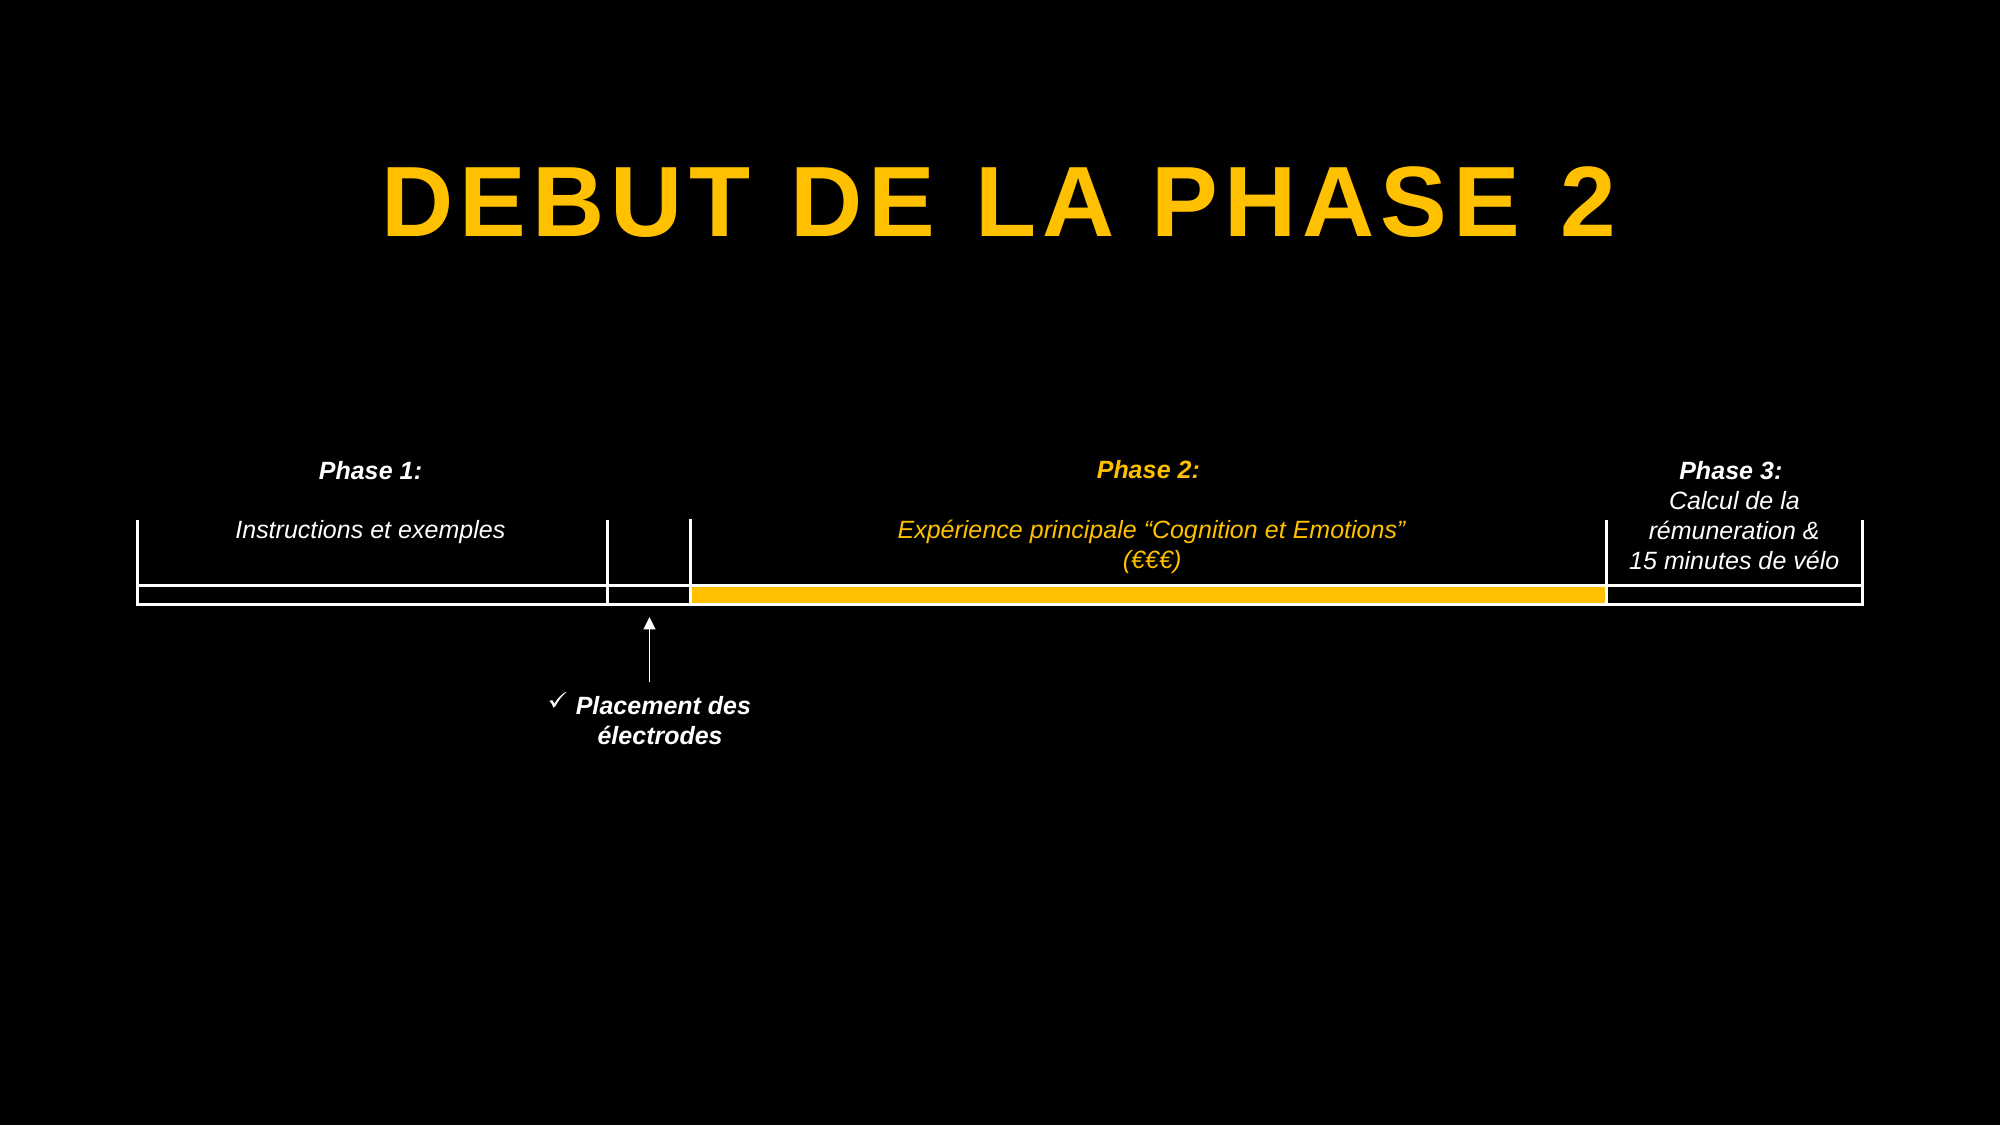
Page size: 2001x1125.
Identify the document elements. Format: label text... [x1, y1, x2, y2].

text_box Phase 3: Calcul de la rémuneration & 15 minutes de vélo [1606, 447, 1863, 582]
text_box [609, 585, 690, 605]
text_box [139, 585, 606, 605]
text_box [1608, 585, 1861, 605]
text_box Phase 2: Expérience principale “Cognition et Emotions” (€€€) [618, 446, 1686, 582]
text_box Placement des électrodes [532, 682, 767, 758]
text_box [691, 585, 1605, 605]
text_box DEBUT DE LA PHASE 2 [366, 128, 1634, 264]
text_box Phase 1: Instructions et exemples [158, 446, 584, 552]
